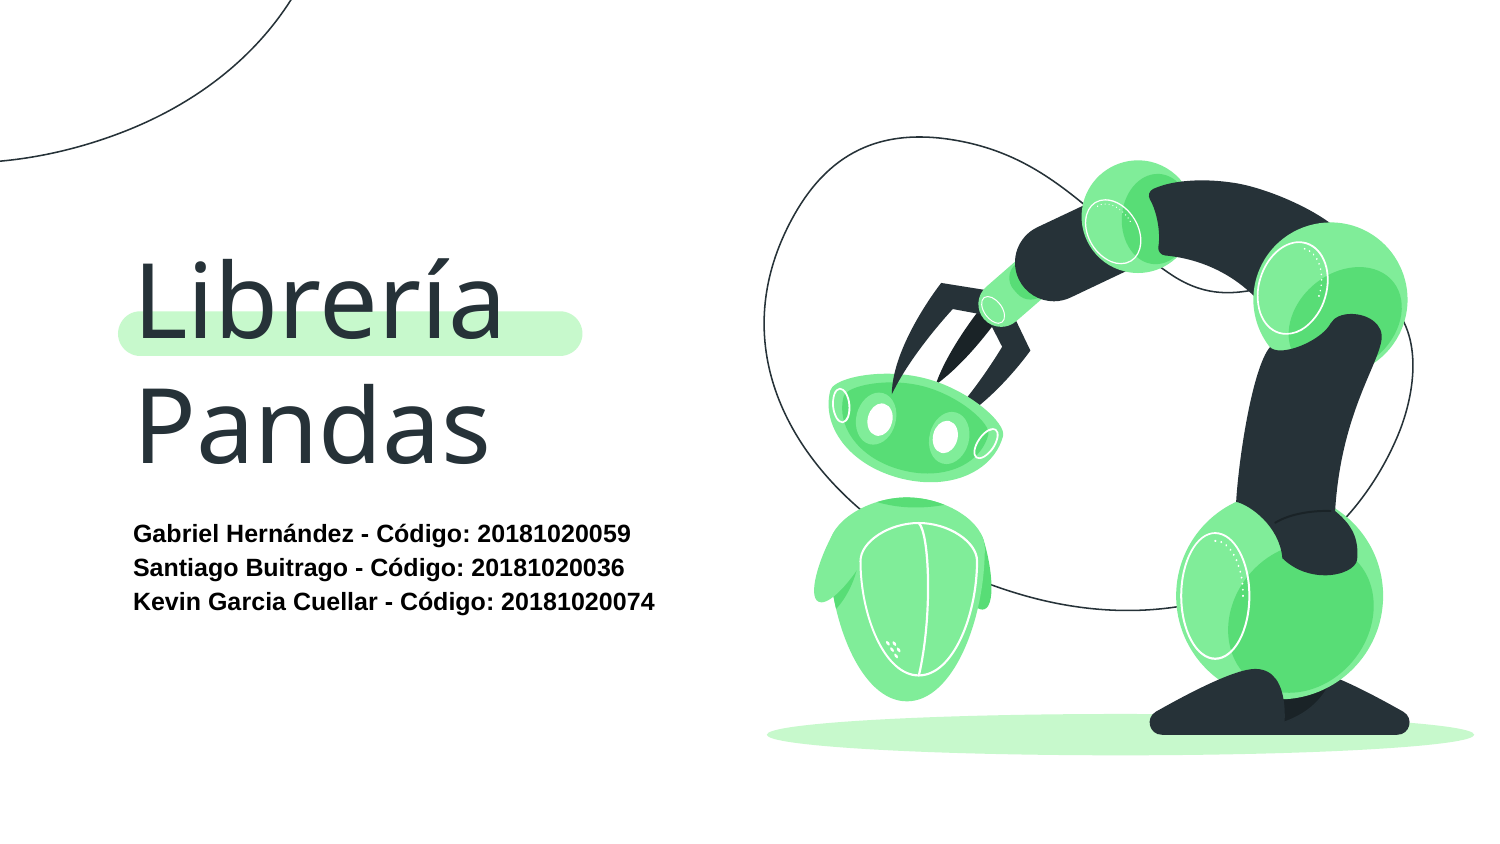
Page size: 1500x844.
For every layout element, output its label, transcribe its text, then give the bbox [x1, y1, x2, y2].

title Librería Pandas [118, 167, 661, 497]
subtitle Gabriel Hernández - Código: 20181020059 Santiago Buitrago - Código: 20181020036 Kevin Garcia Cuellar - Código: 20181020074 [118, 497, 661, 611]
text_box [666, 0, 1490, 765]
